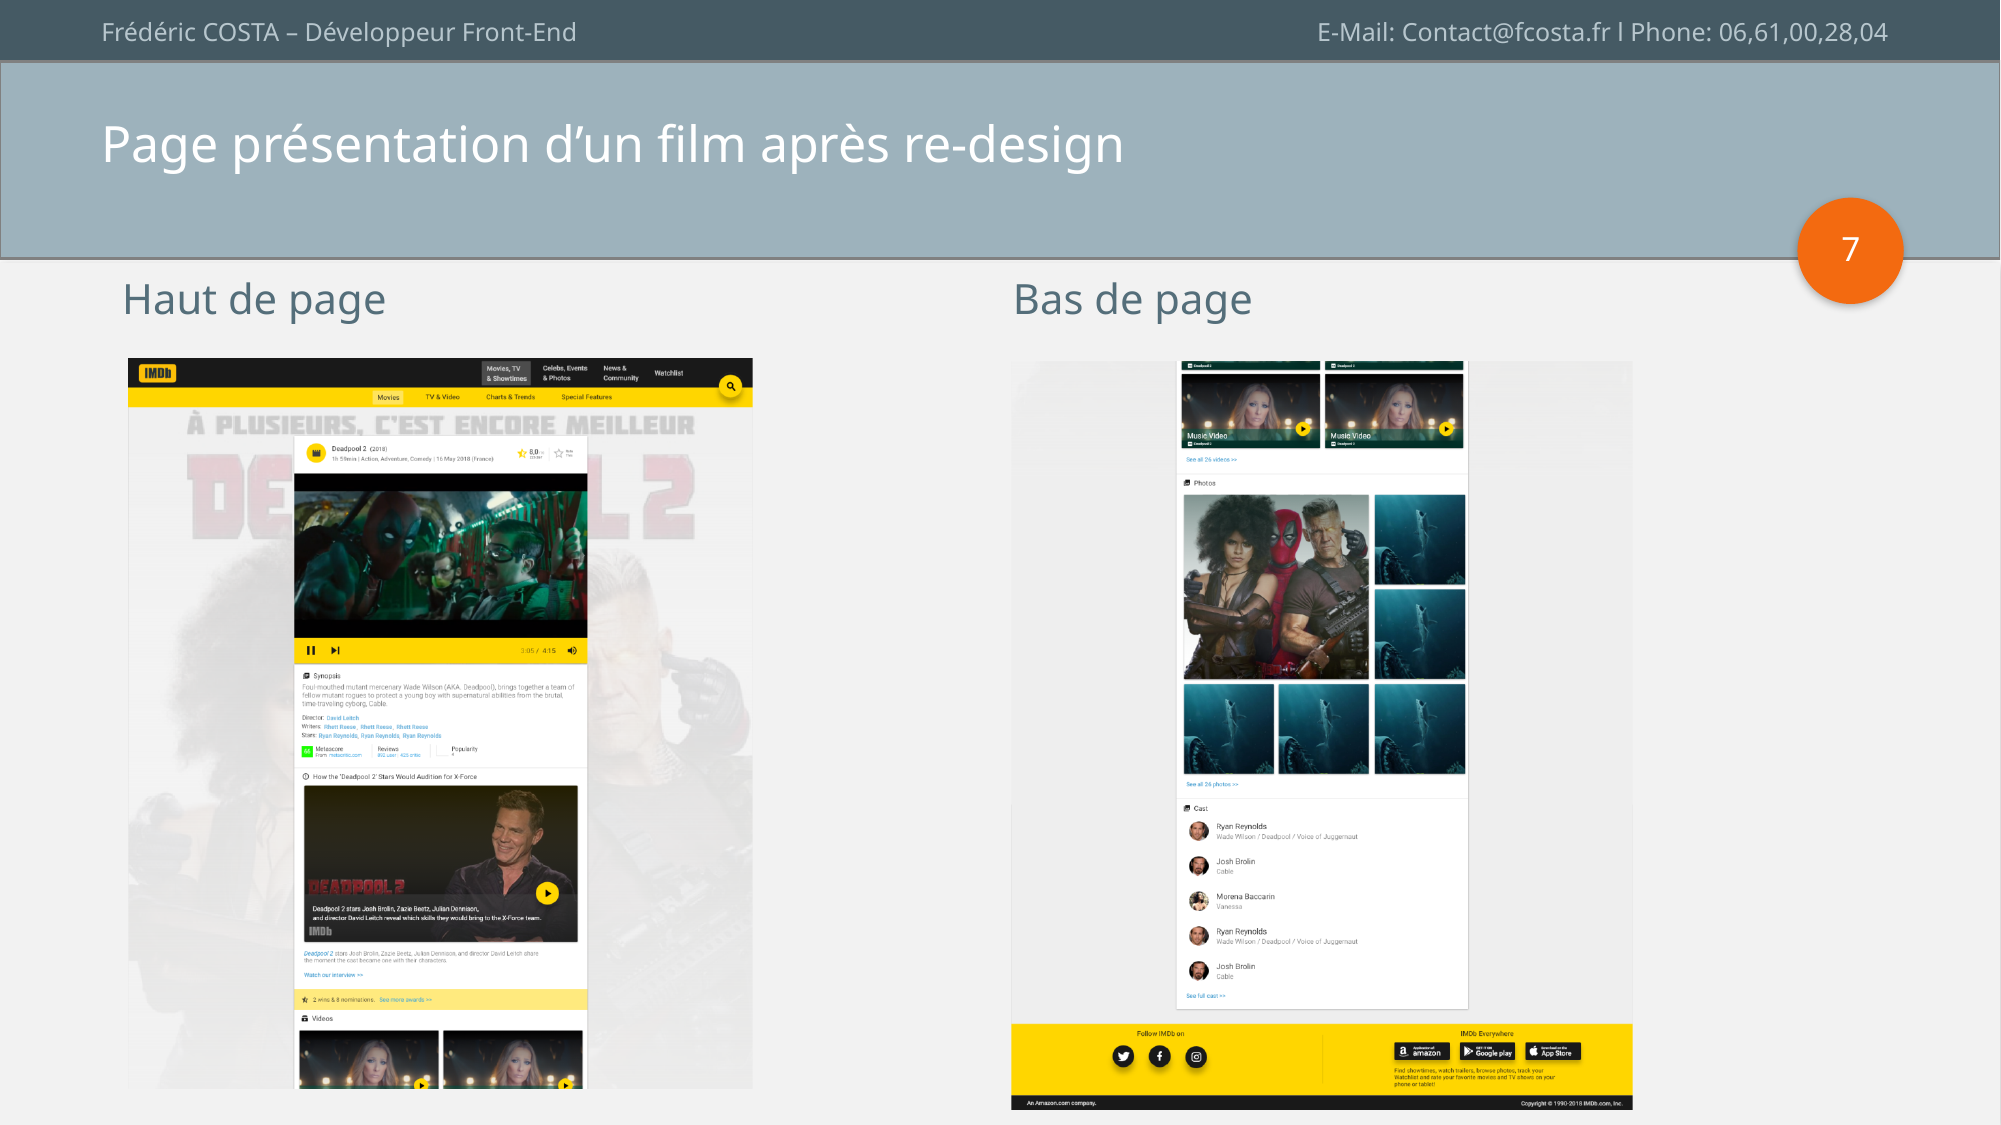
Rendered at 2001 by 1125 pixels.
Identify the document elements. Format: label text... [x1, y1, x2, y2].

text_box Bas de page [998, 271, 1388, 343]
title Page présentation d’un film après re-design [86, 112, 1929, 183]
slide_number 7 [1791, 220, 1911, 281]
text_box Haut de page [107, 271, 536, 343]
picture [1011, 360, 1633, 1110]
picture [127, 358, 753, 1089]
